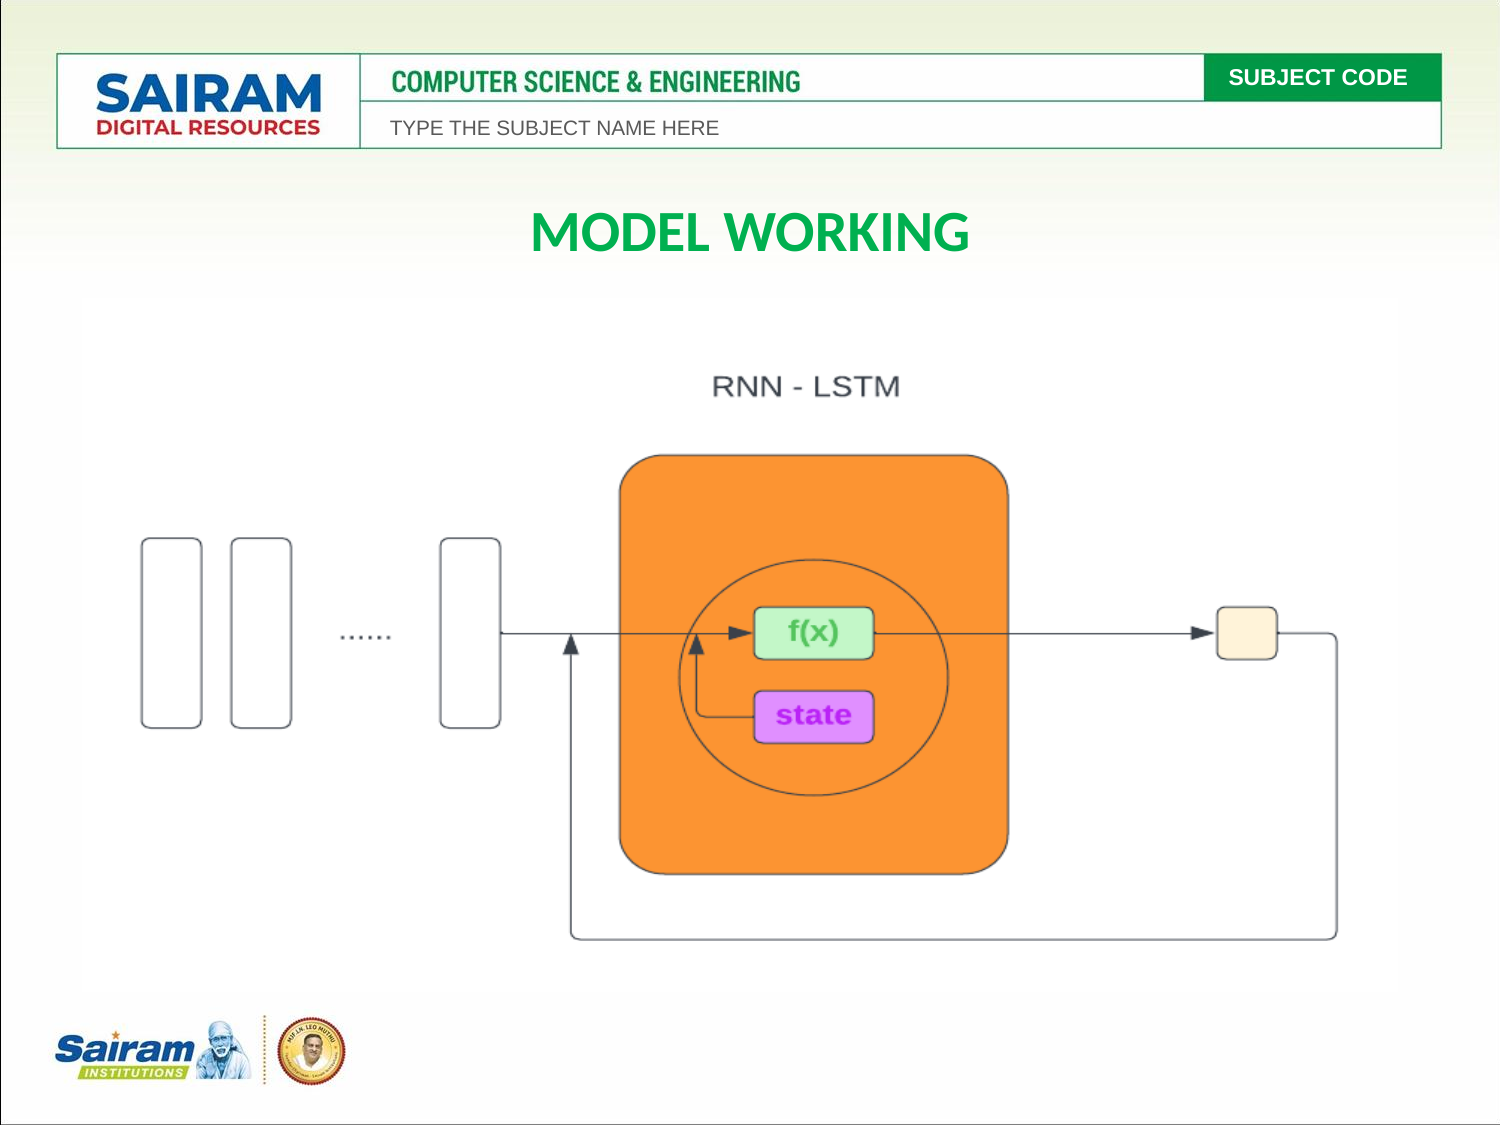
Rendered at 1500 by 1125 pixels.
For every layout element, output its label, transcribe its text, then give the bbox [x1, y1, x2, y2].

title MODEL WORKING [51, 184, 1449, 273]
picture [0, 0, 1500, 1125]
